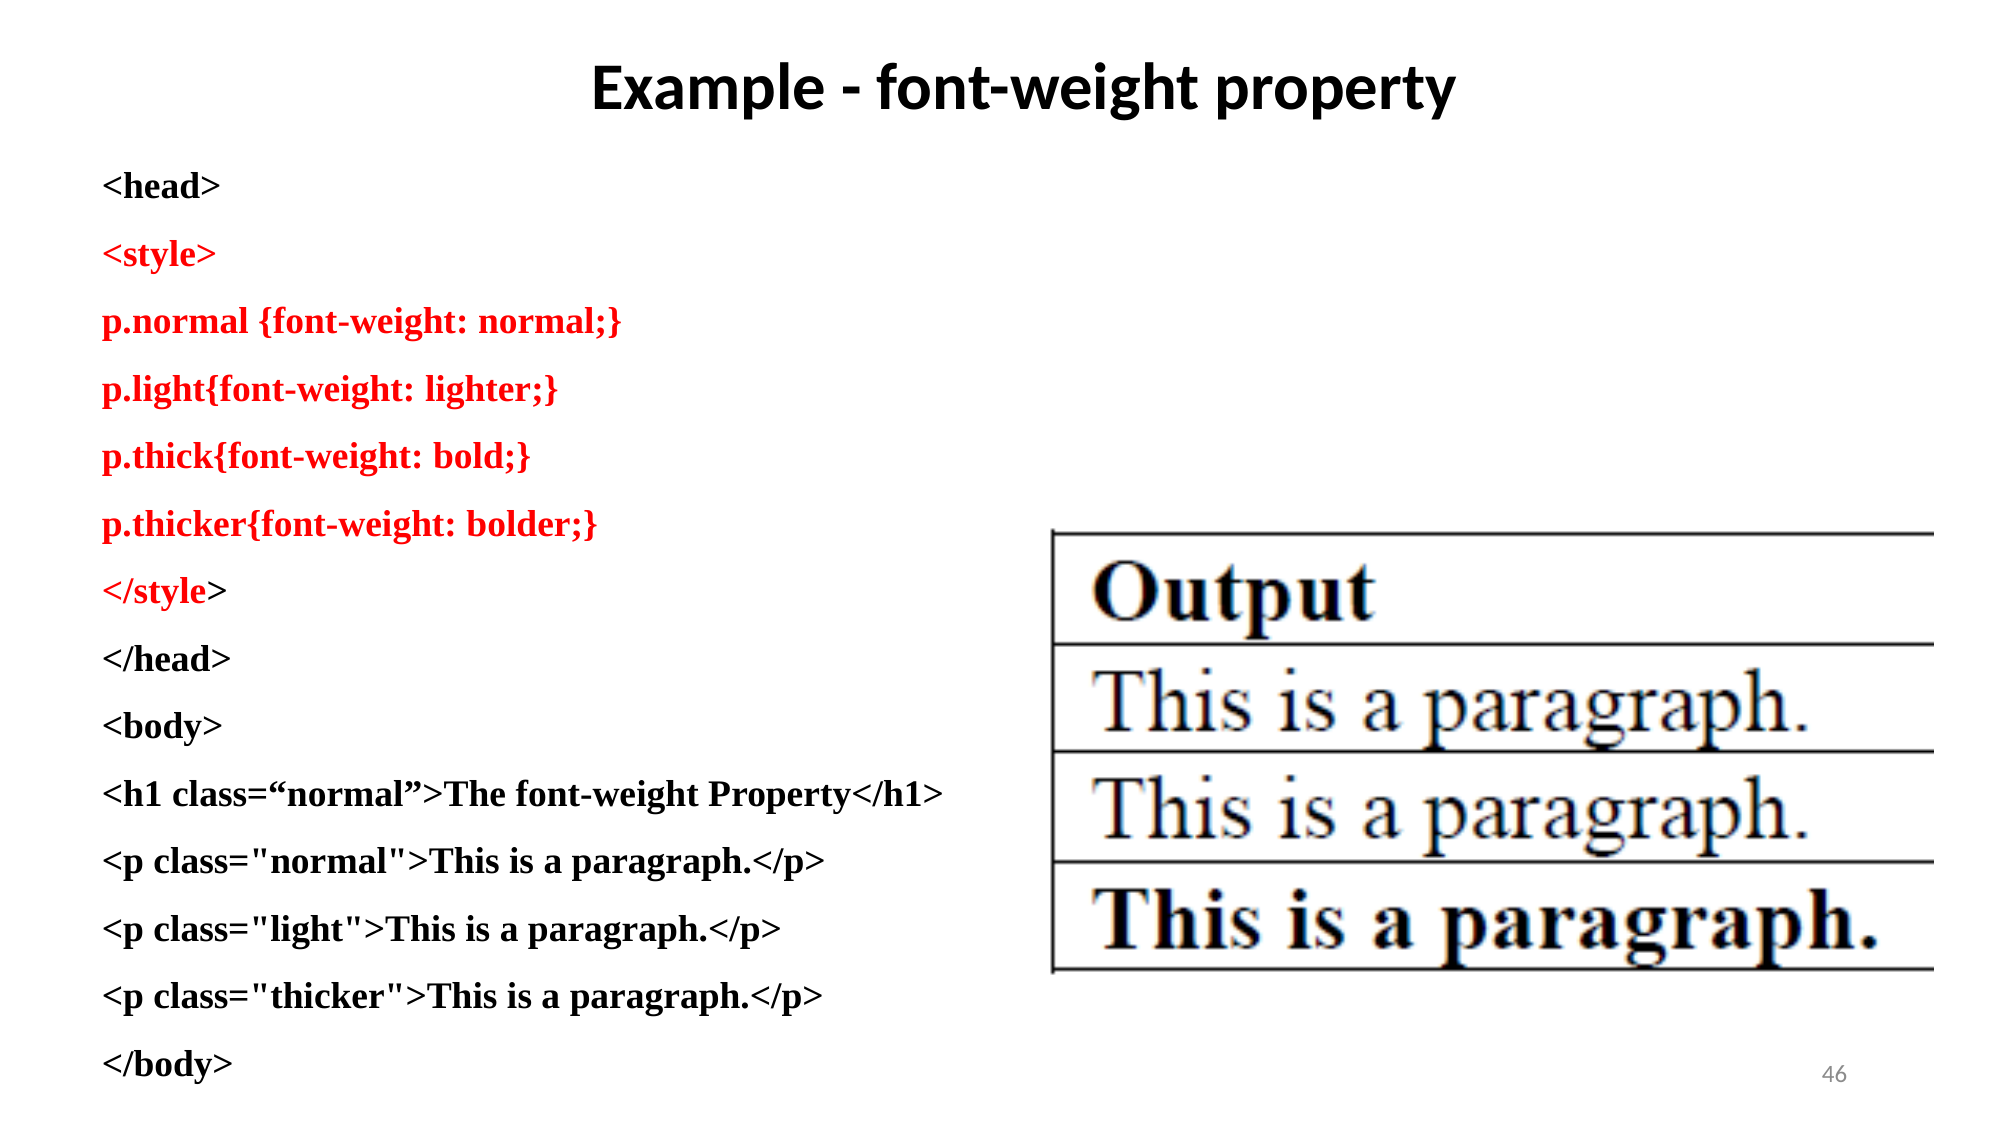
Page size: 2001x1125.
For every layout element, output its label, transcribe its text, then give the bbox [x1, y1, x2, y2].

text_box Example - font-weight property [156, 35, 1893, 130]
slide_number 46 [1412, 1042, 1863, 1103]
text_box <head> <style> p.normal {font-weight: normal;} p.light{font-weight: lighter;} p.thick{font-weight: bold;} p.thicker{font-weight: bolder;} </style> </head> <body> <h1 class=“normal”>The font-weight Property</h1> <p class="normal">This is a paragraph.</p> <p class="light">This is a paragraph.</p> <p class="thicker">This is a paragraph.</p> </body> [87, 131, 994, 1091]
picture [1024, 505, 1934, 997]
